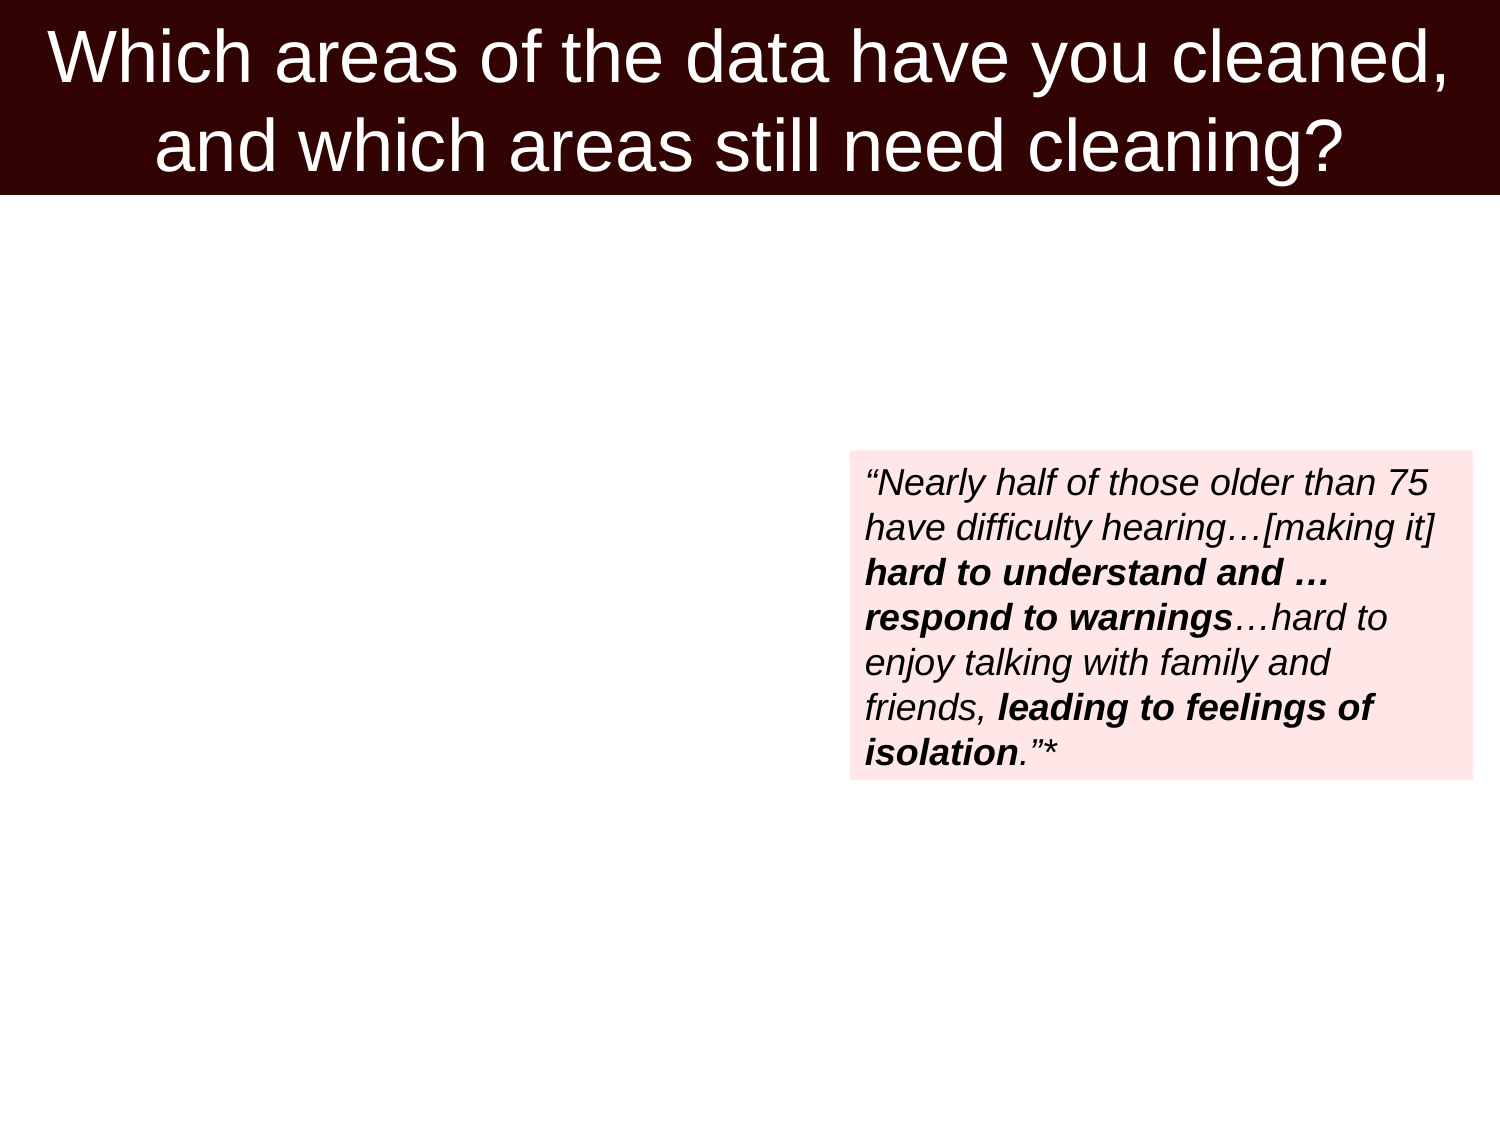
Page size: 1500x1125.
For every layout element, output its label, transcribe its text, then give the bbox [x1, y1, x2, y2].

text_box “Nearly half of those older than 75 have difficulty hearing…[making it] hard to understand and …respond to warnings…hard to enjoy talking with family and friends, leading to feelings of isolation.”* [849, 450, 1474, 781]
title Which areas of the data have you cleaned, and which areas still need cleaning? [0, 0, 1500, 195]
